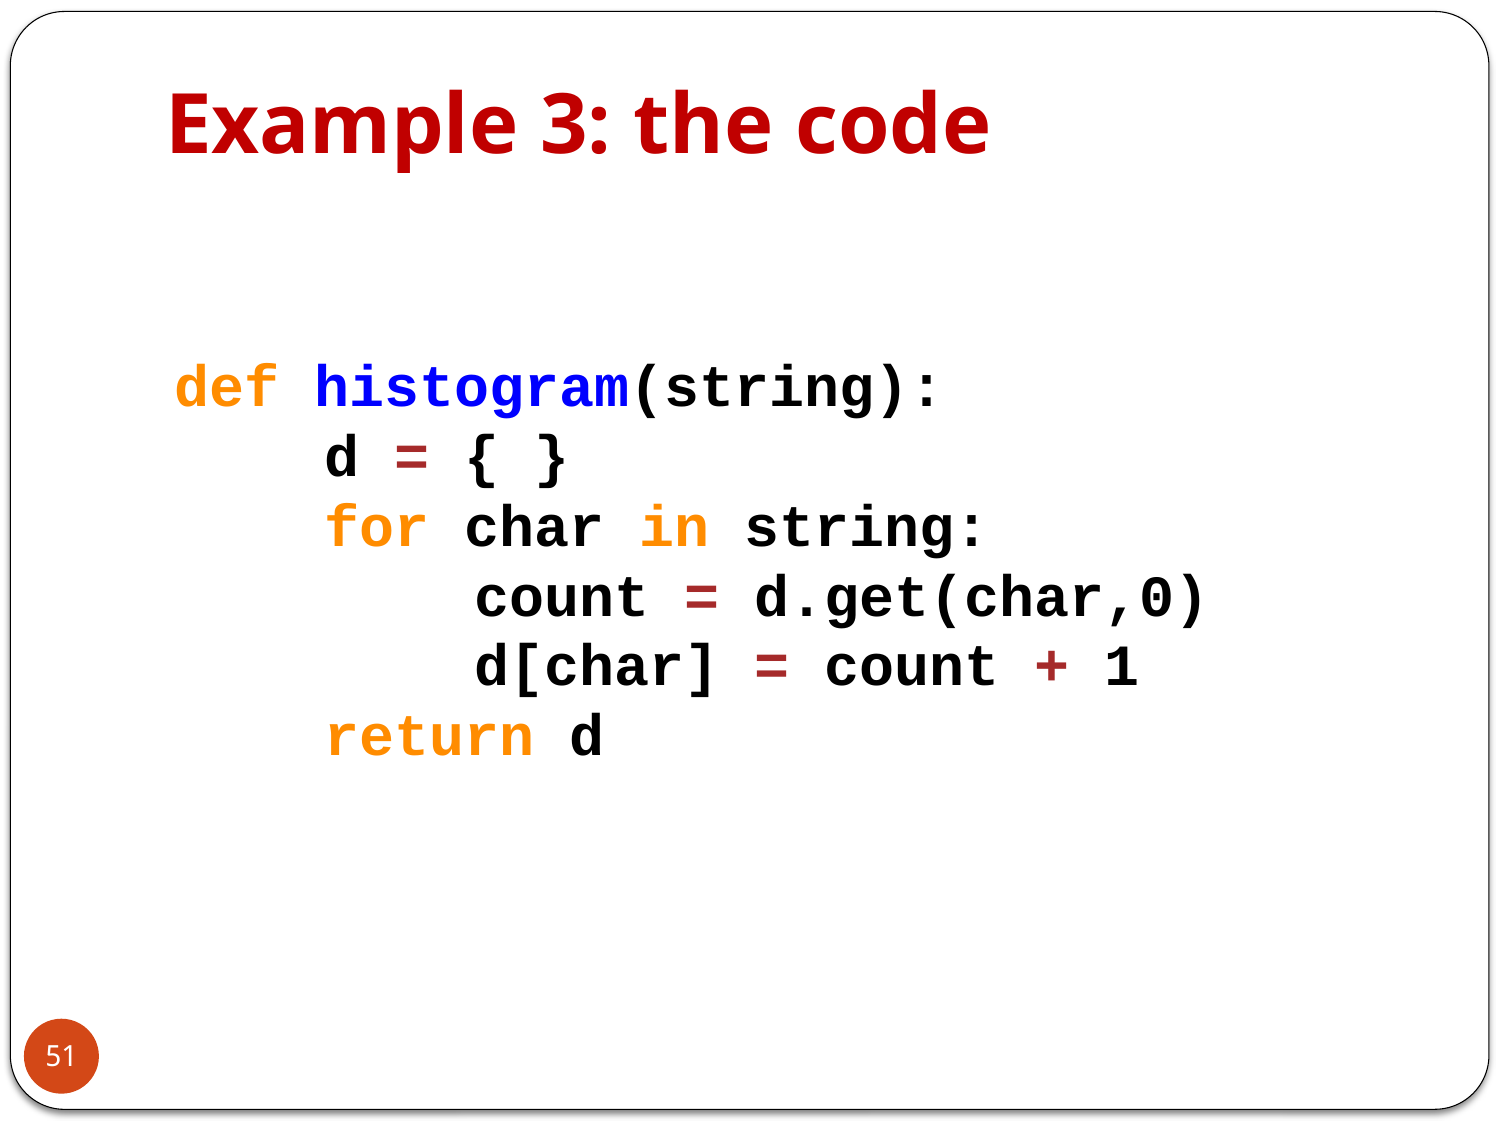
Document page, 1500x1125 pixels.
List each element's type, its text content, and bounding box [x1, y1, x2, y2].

text_box def histogram(string): d = { } for char in string: count = d.get(char,0) d[char] = count + 1 return d [159, 340, 1353, 775]
slide_number 51 [23, 1018, 99, 1094]
title Example 3: the code [149, 66, 1426, 186]
